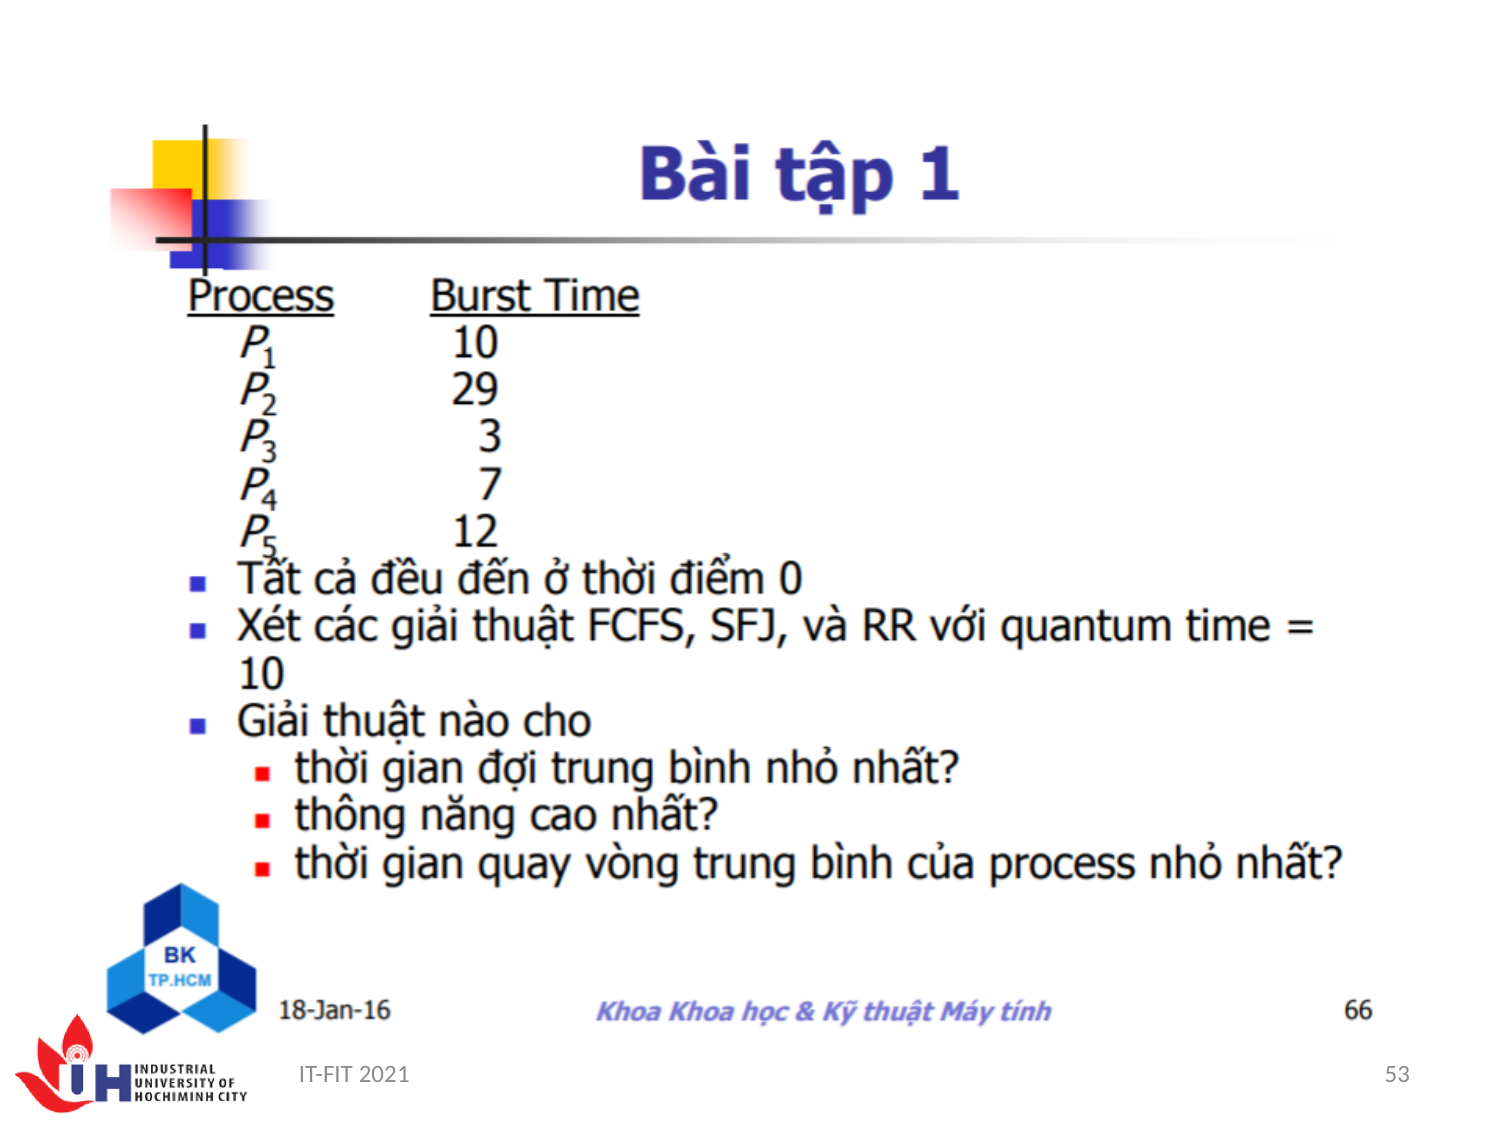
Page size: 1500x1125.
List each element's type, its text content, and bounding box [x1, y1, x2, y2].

slide_number 53 [1074, 1042, 1425, 1103]
picture [11, 80, 1396, 1115]
slide_number IT-FIT 2021 [75, 1042, 425, 1103]
